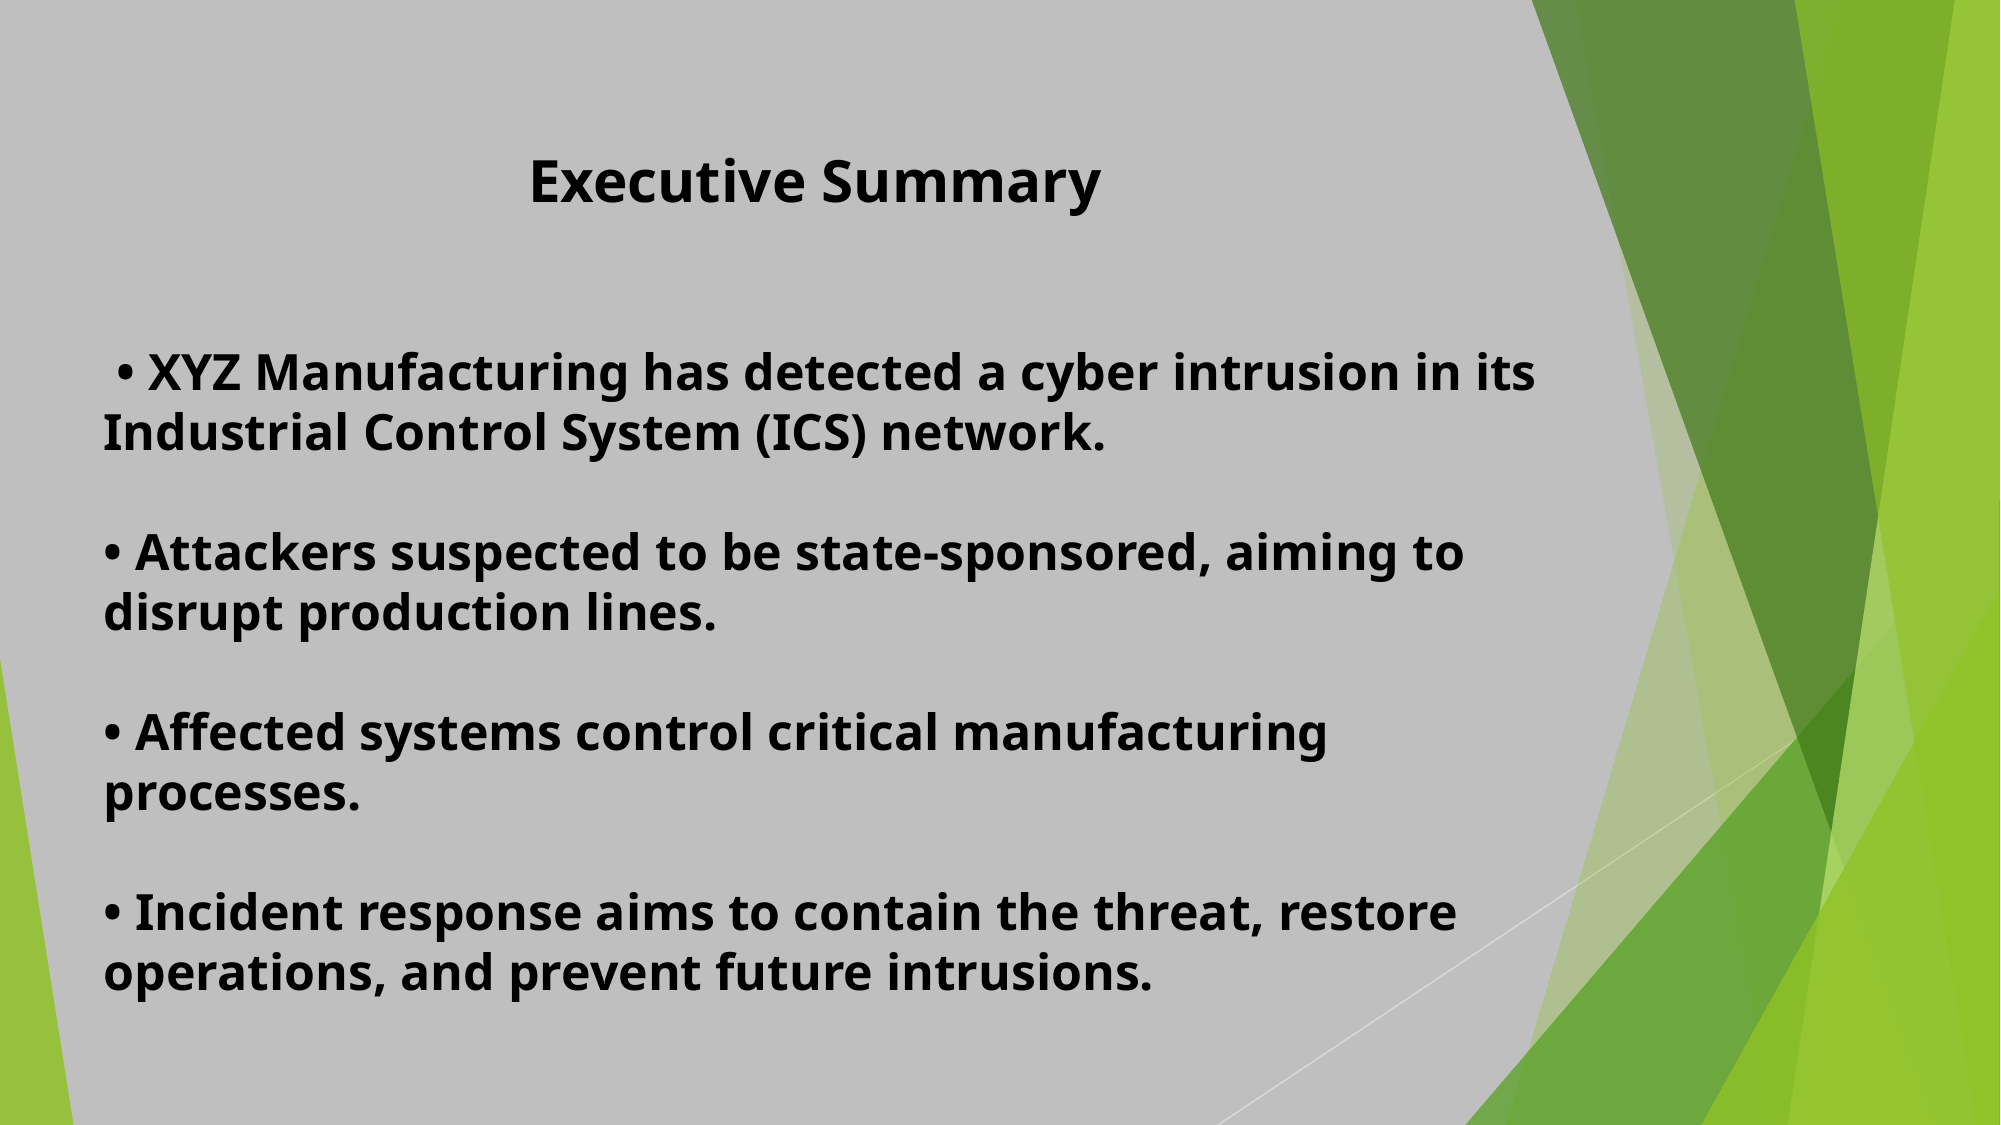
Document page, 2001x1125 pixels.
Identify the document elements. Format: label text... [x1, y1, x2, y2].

text_box • XYZ Manufacturing has detected a cyber intrusion in its Industrial Control System (ICS) network. • Attackers suspected to be state-sponsored, aiming to disrupt production lines. • Affected systems control critical manufacturing processes. • Incident response aims to contain the threat, restore operations, and prevent future intrusions. [88, 238, 1612, 1125]
text_box Executive Summary [452, 128, 1270, 239]
